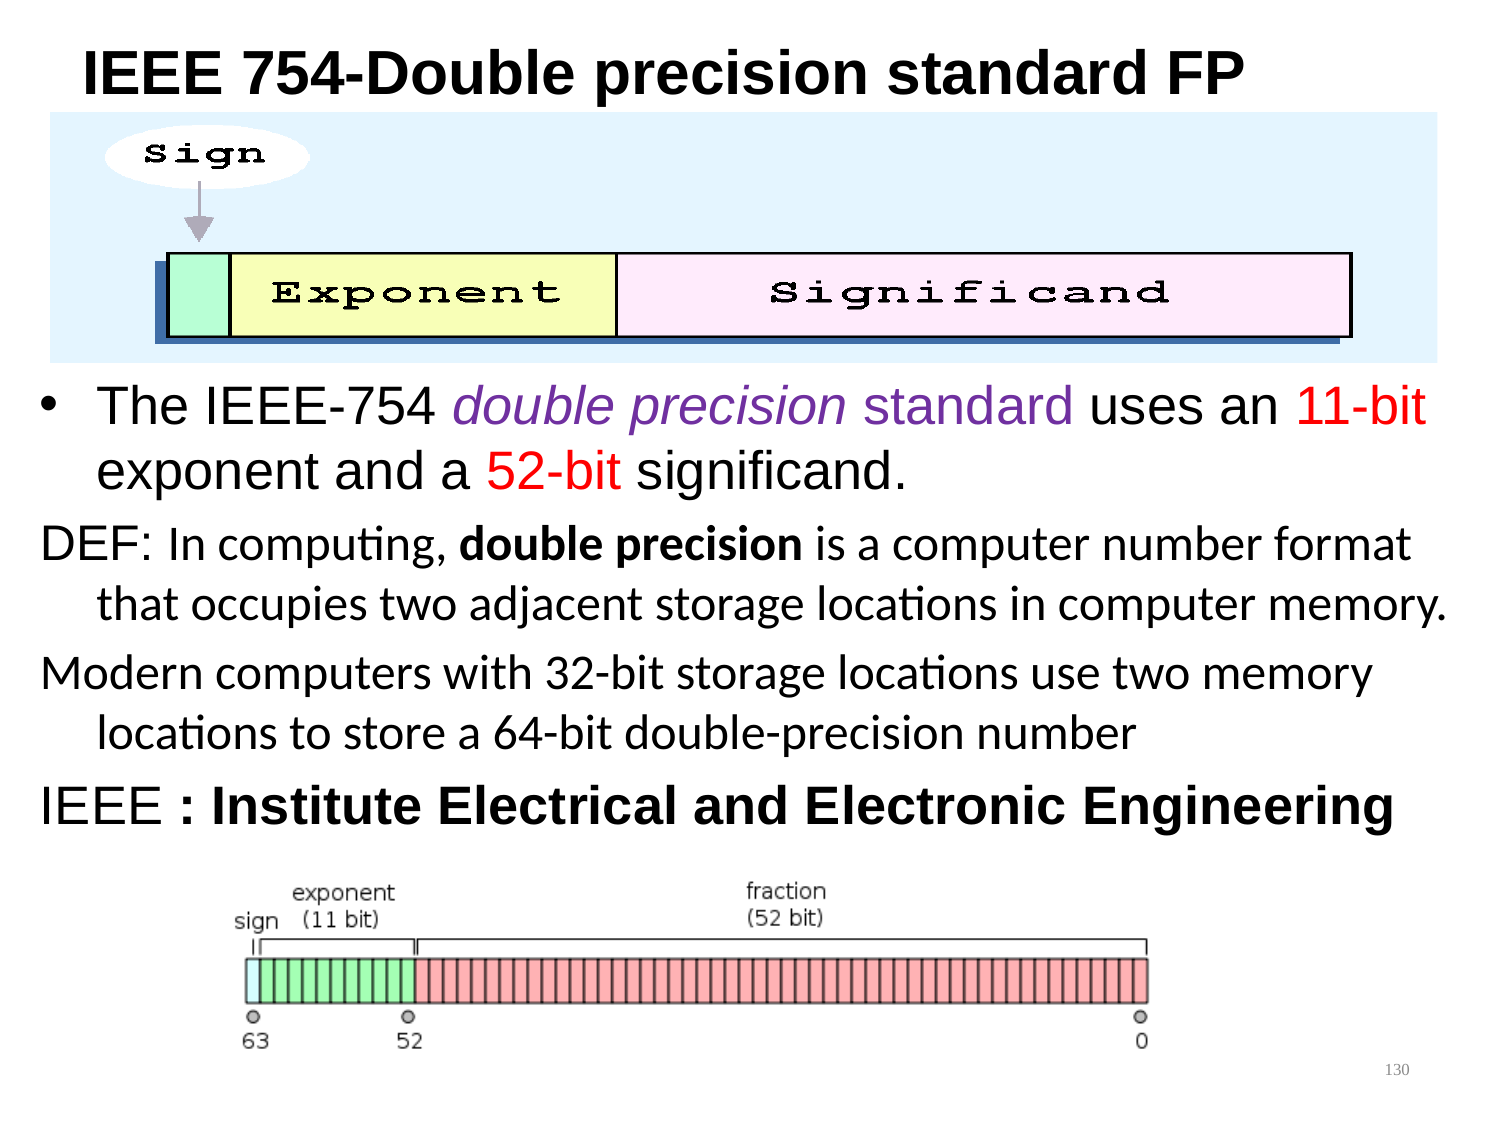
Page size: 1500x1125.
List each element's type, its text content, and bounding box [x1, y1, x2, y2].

title IEEE 754-Double precision standard FP [50, 24, 1475, 115]
picture [212, 874, 1179, 1071]
picture [49, 112, 1438, 363]
list The IEEE-754 double precision standard uses an 11-bit exponent and a 52-bit significand. DEF: In computing, double precision is a computer number format that occupies two adjacent storage locations in computer memory. Modern computers with 32-bit storage locations use two memory locations to store a 64-bit double-precision number IEEE : Institute Electrical and Electronic Engineering [24, 362, 1475, 1100]
